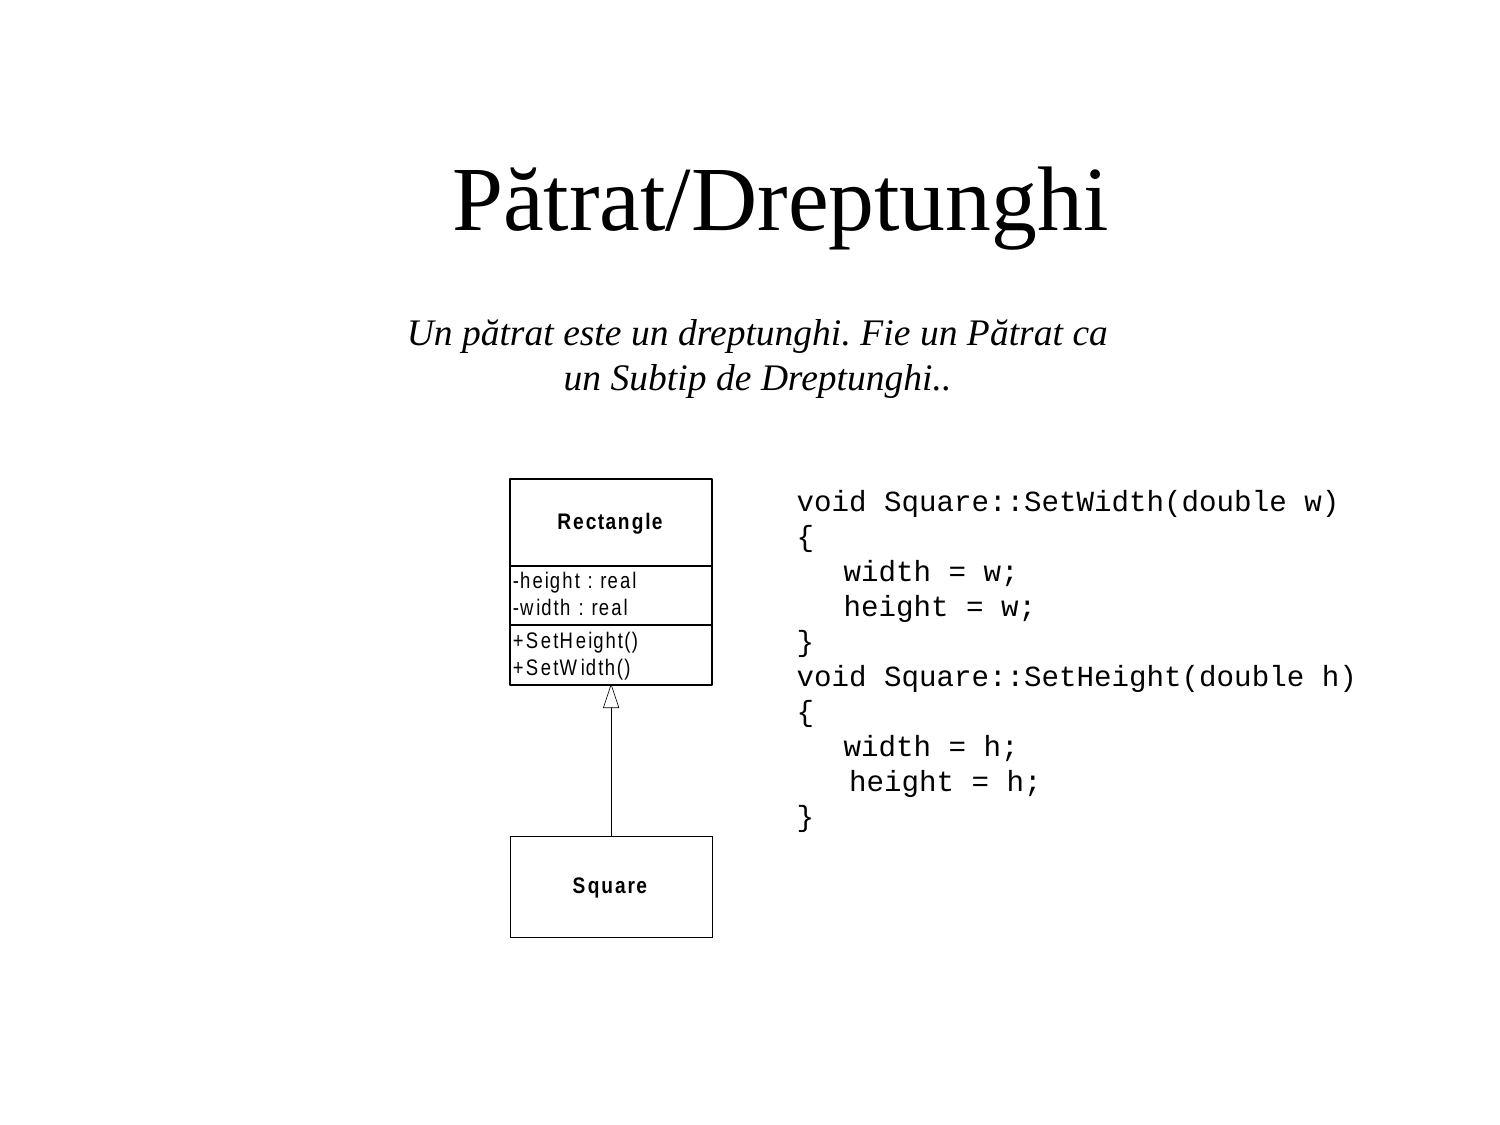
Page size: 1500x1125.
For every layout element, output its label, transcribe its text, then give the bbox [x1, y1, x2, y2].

text_box void Square::SetWidth(double w) { width = w; height = w; } void Square::SetHeight(double h) { width = h; height = h; } [781, 474, 1372, 840]
text_box Un pătrat este un dreptunghi. Fie un Pătrat ca un Subtip de Dreptunghi.. [390, 300, 1125, 405]
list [506, 437, 763, 975]
title Pătrat/Dreptunghi [249, 112, 1313, 275]
